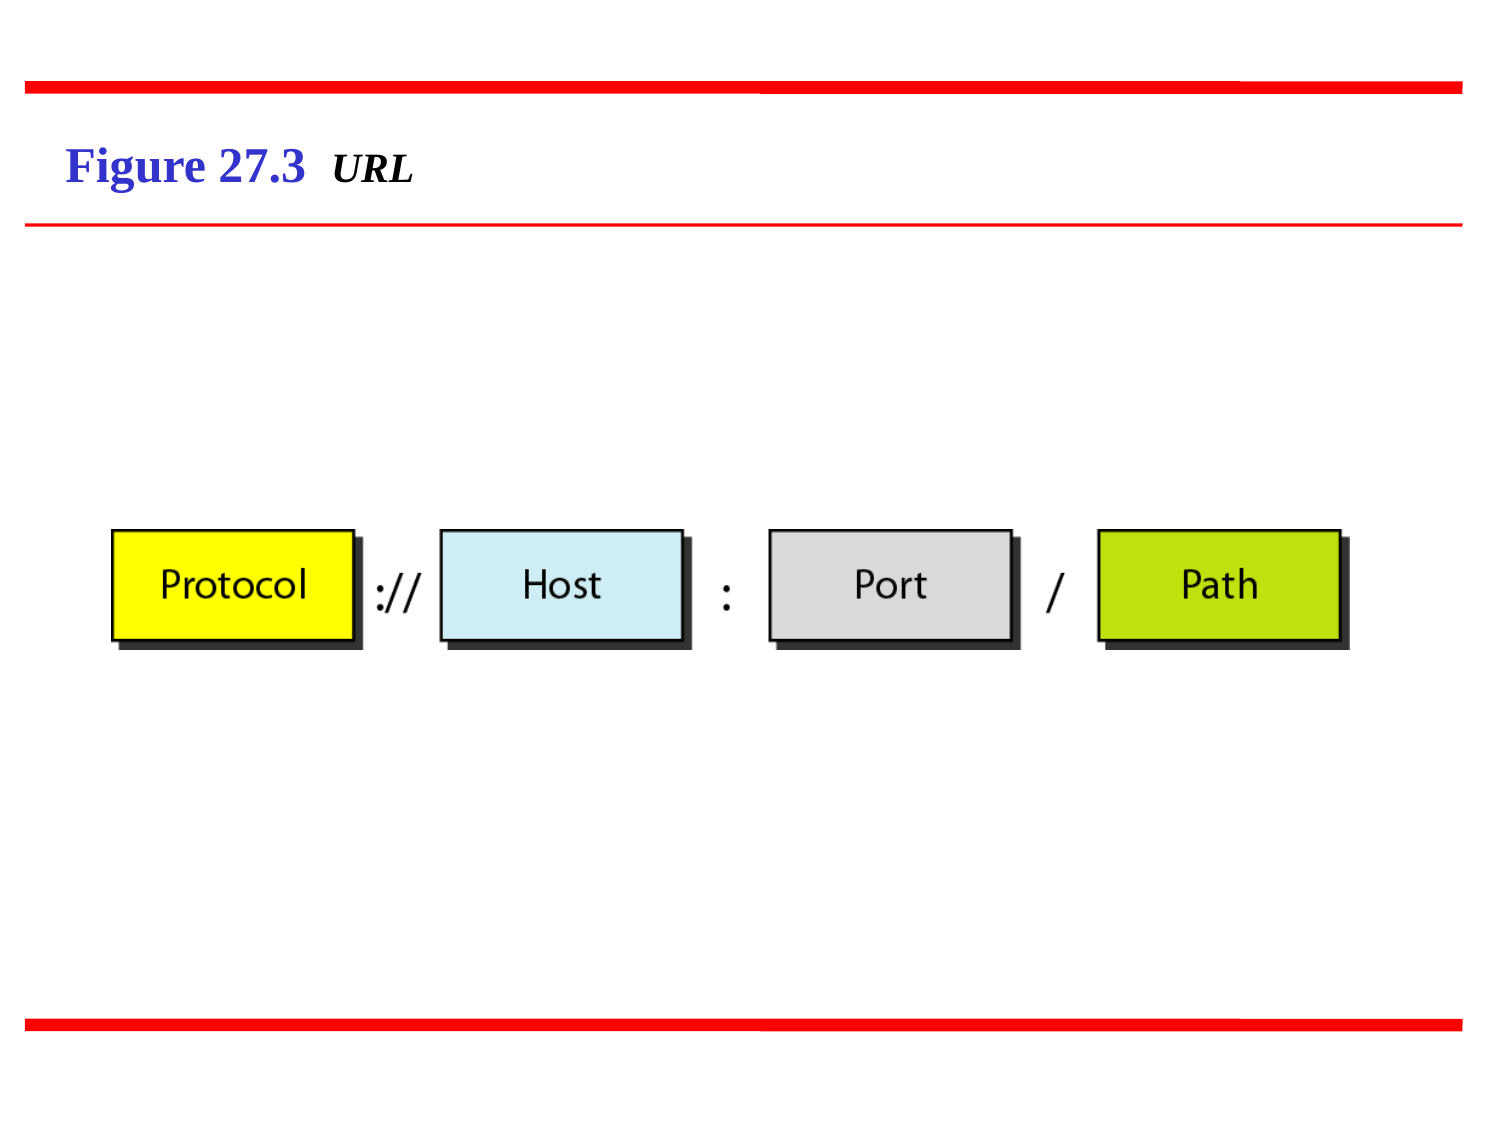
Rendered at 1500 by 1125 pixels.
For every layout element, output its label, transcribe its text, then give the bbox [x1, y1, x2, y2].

text_box Figure 27.3 URL [50, 124, 430, 200]
picture [111, 528, 1351, 651]
